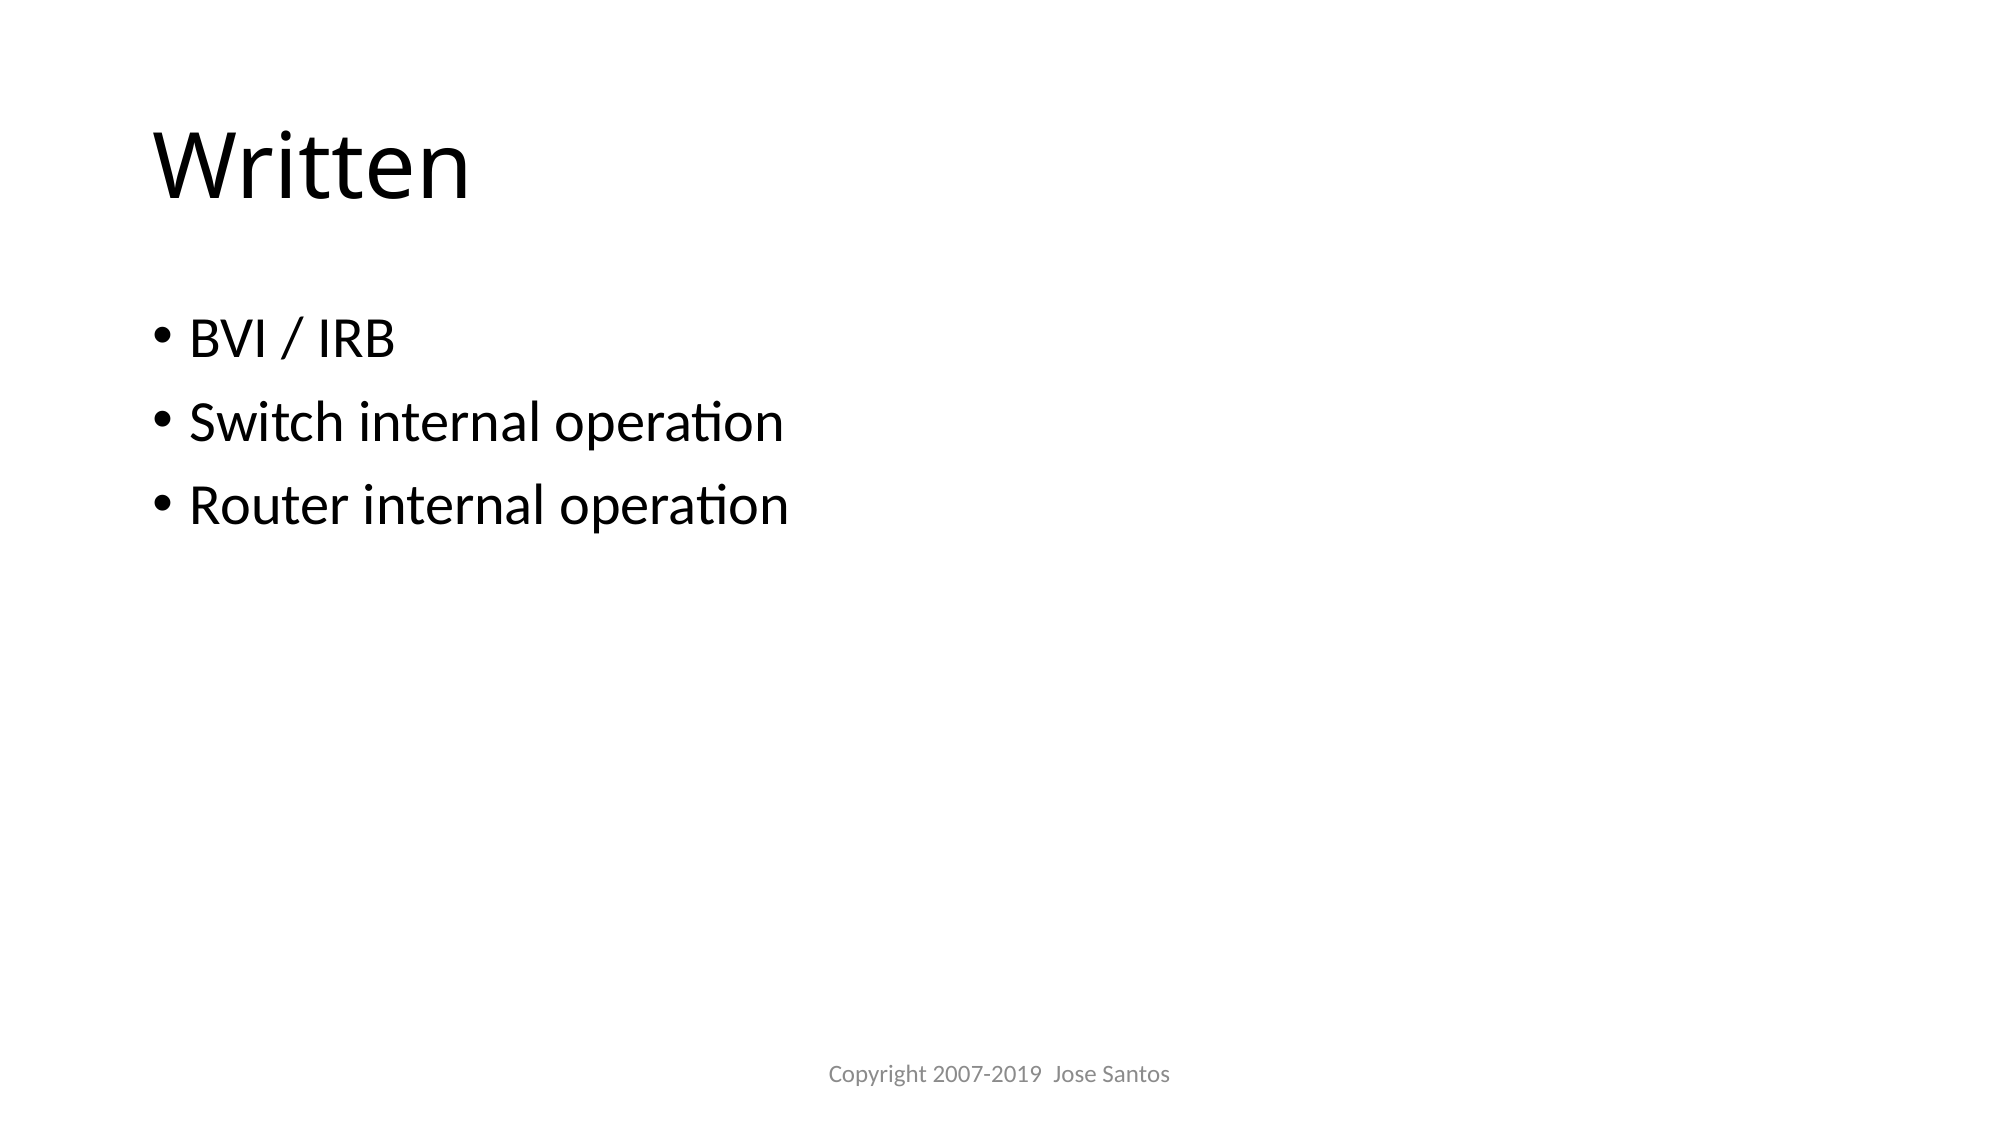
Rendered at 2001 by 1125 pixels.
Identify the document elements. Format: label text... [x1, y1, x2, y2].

title Written [137, 59, 1863, 278]
footer Copyright 2007-2019 Jose Santos [662, 1042, 1338, 1103]
list BVI / IRB Switch internal operation Router internal operation [137, 299, 1863, 1014]
